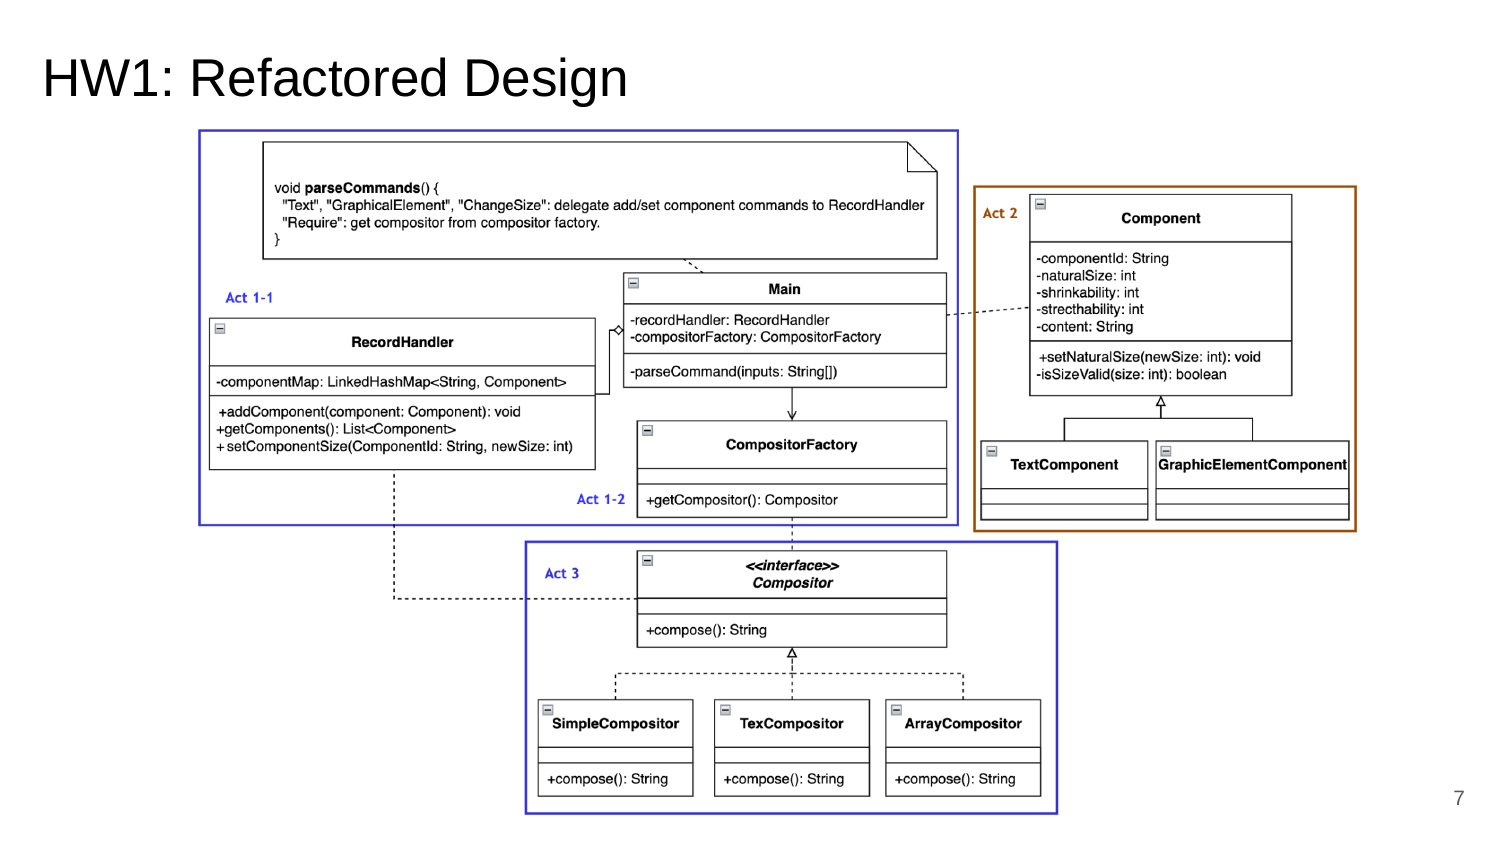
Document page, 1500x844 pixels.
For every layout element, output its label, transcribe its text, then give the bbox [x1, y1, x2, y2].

slide_number ‹#› [1389, 764, 1480, 830]
title HW1: Refactored Design [27, 28, 1426, 123]
picture [185, 122, 1367, 826]
